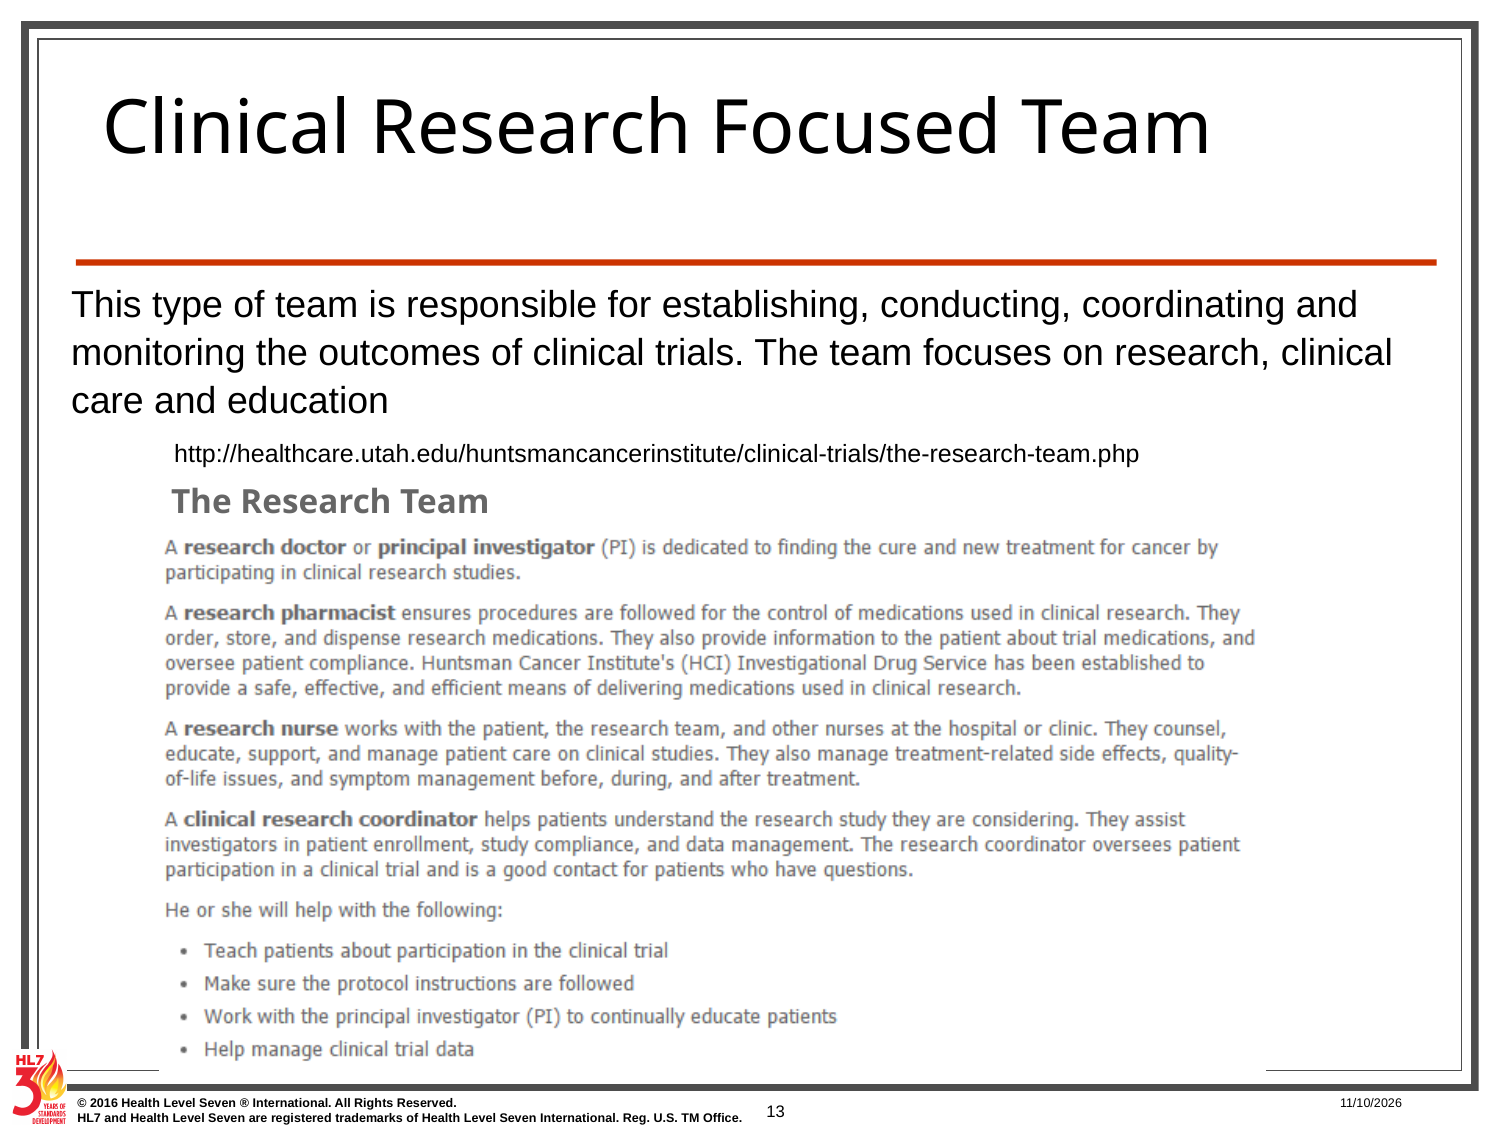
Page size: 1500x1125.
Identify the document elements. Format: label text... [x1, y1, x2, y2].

slide_number 13 [712, 1081, 801, 1125]
text_box The Research Team [156, 473, 505, 528]
picture [159, 530, 1266, 1073]
text_box This type of team is responsible for establishing, conducting, coordinating and monitoring the outcomes of clinical trials. The team focuses on research, clinical care and education [56, 269, 1457, 429]
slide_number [1324, 1087, 1463, 1113]
picture [12, 1049, 67, 1125]
text_box http://healthcare.utah.edu/huntsmancancerinstitute/clinical-trials/the-research-team.php [159, 430, 1185, 476]
title Clinical Research Focused Team [87, 77, 1426, 176]
